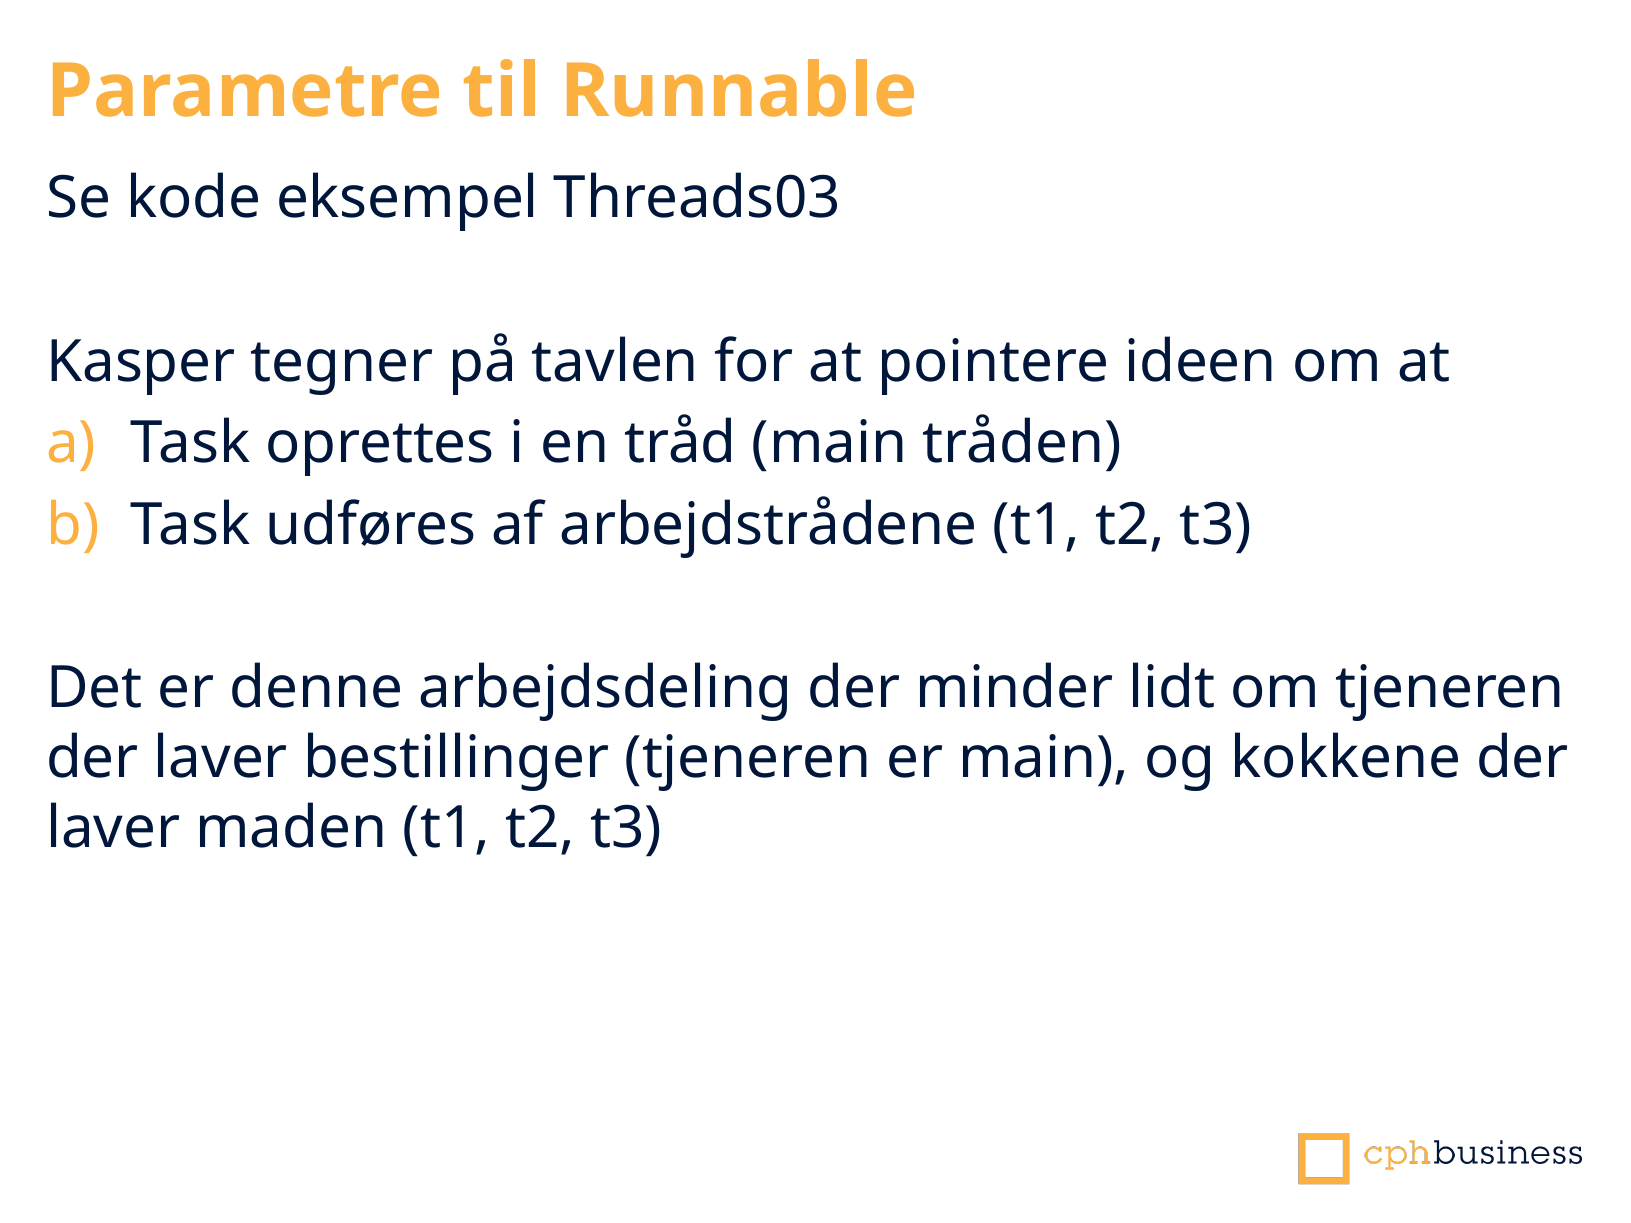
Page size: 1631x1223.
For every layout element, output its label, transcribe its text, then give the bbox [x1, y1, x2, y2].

list Parametre til Runnable [31, 33, 1607, 137]
picture [1247, 1082, 1631, 1223]
list Se kode eksempel Threads03 Kasper tegner på tavlen for at pointere ideen om at Task oprettes i en tråd (main tråden) Task udføres af arbejdstrådene (t1, t2, t3) Det er denne arbejdsdeling der minder lidt om tjeneren der laver bestillinger (tjeneren er main), og kokkene der laver maden (t1, t2, t3) [31, 152, 1607, 1126]
